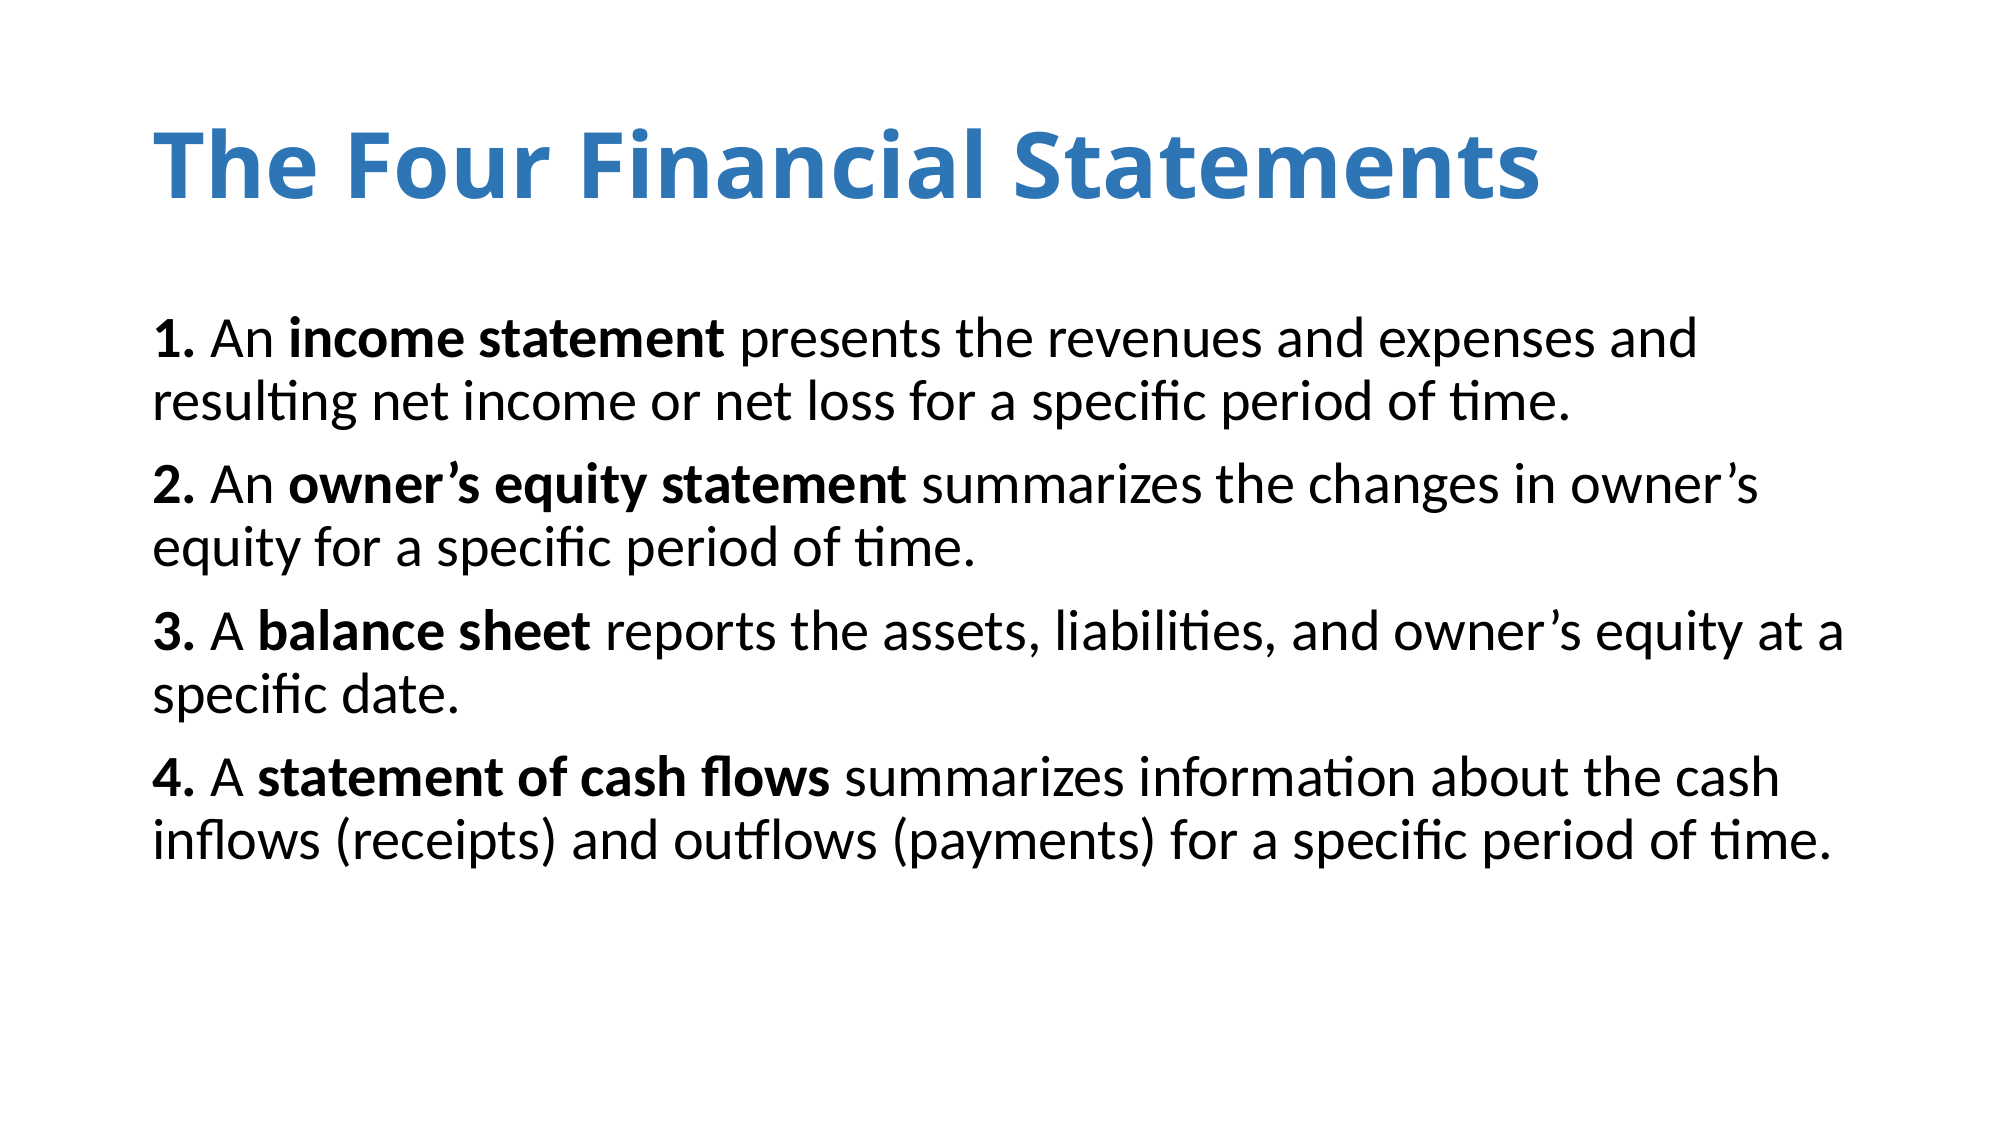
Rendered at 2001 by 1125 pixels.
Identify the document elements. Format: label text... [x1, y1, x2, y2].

title The Four Financial Statements [137, 59, 1863, 278]
list 1. An income statement presents the revenues and expenses and resulting net income or net loss for a specific period of time. 2. An owner’s equity statement summarizes the changes in owner’s equity for a specific period of time. 3. A balance sheet reports the assets, liabilities, and owner’s equity at a specific date. 4. A statement of cash flows summarizes information about the cash inflows (receipts) and outflows (payments) for a specific period of time. [137, 299, 1863, 1014]
